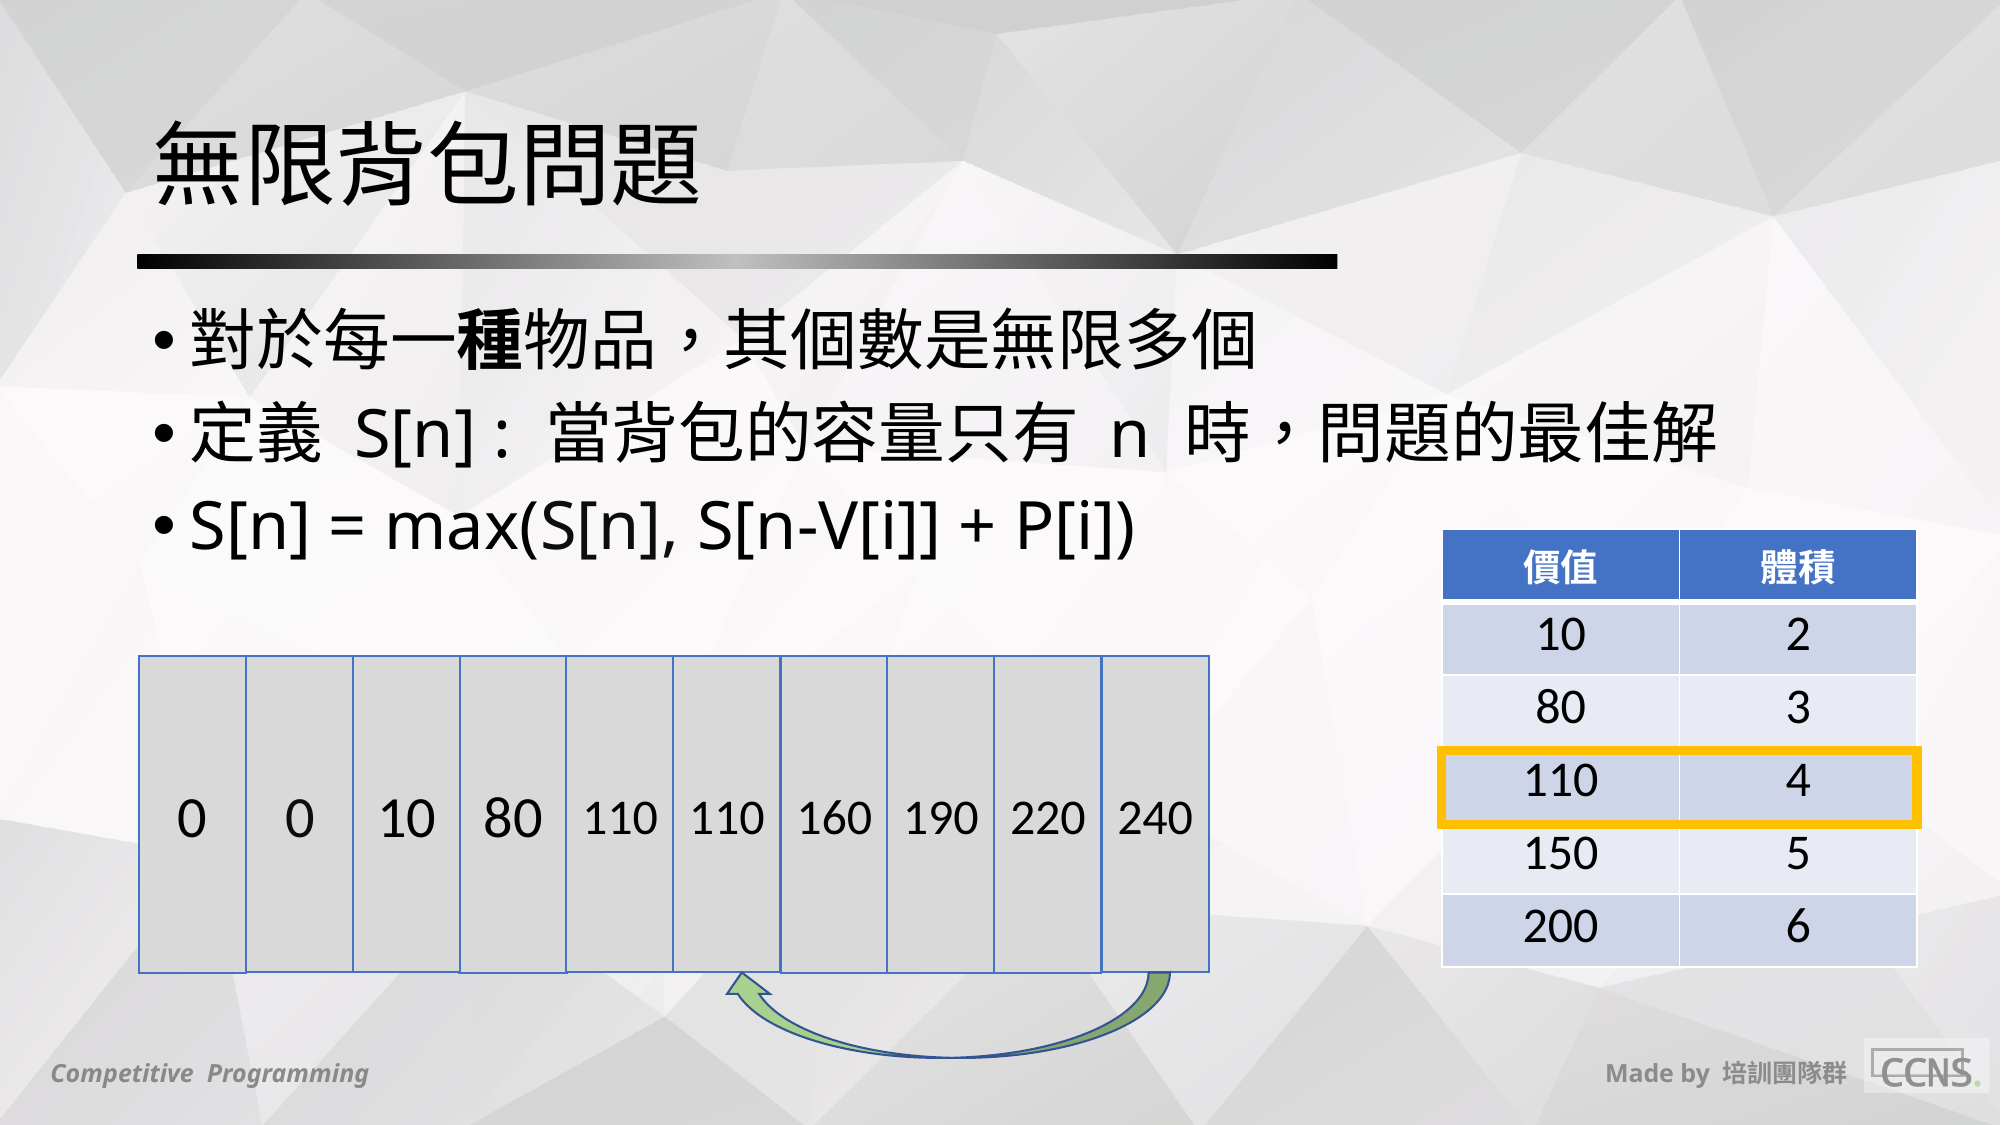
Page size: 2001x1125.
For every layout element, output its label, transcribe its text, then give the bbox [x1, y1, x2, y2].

text_box [1441, 750, 1918, 826]
title 無限背包問題 [137, 59, 1863, 278]
list 對於每一種物品，其個數是無限多個 定義 S[n] : 當背包的容量只有 n 時，問題的最佳解 S[n] = max(S[n], S[n-V[i]] + P[i]) [137, 299, 1863, 1014]
text_box 80 [458, 655, 568, 974]
table_cell 150 [1443, 826, 1679, 893]
text_box 0 [245, 655, 354, 973]
table_cell 6 [1680, 895, 1916, 966]
table_cell 2 [1680, 605, 1916, 674]
text_box 0 [138, 655, 247, 974]
text_box 160 [780, 655, 886, 974]
table_cell 5 [1680, 826, 1916, 893]
text_box 10 [354, 655, 461, 973]
text_box [725, 970, 1172, 1059]
table_header 體積 [1680, 530, 1916, 599]
table_cell 3 [1680, 676, 1916, 747]
table_cell 80 [1443, 676, 1679, 747]
text_box 190 [886, 655, 993, 974]
picture [0, 0, 2000, 1125]
table_cell 10 [1443, 605, 1679, 674]
text_box 110 [565, 655, 672, 973]
text_box 240 [1101, 655, 1210, 973]
table_cell 200 [1443, 895, 1679, 966]
text_box 220 [993, 655, 1102, 974]
table_header 價值 [1443, 530, 1679, 599]
text_box 110 [672, 655, 780, 973]
